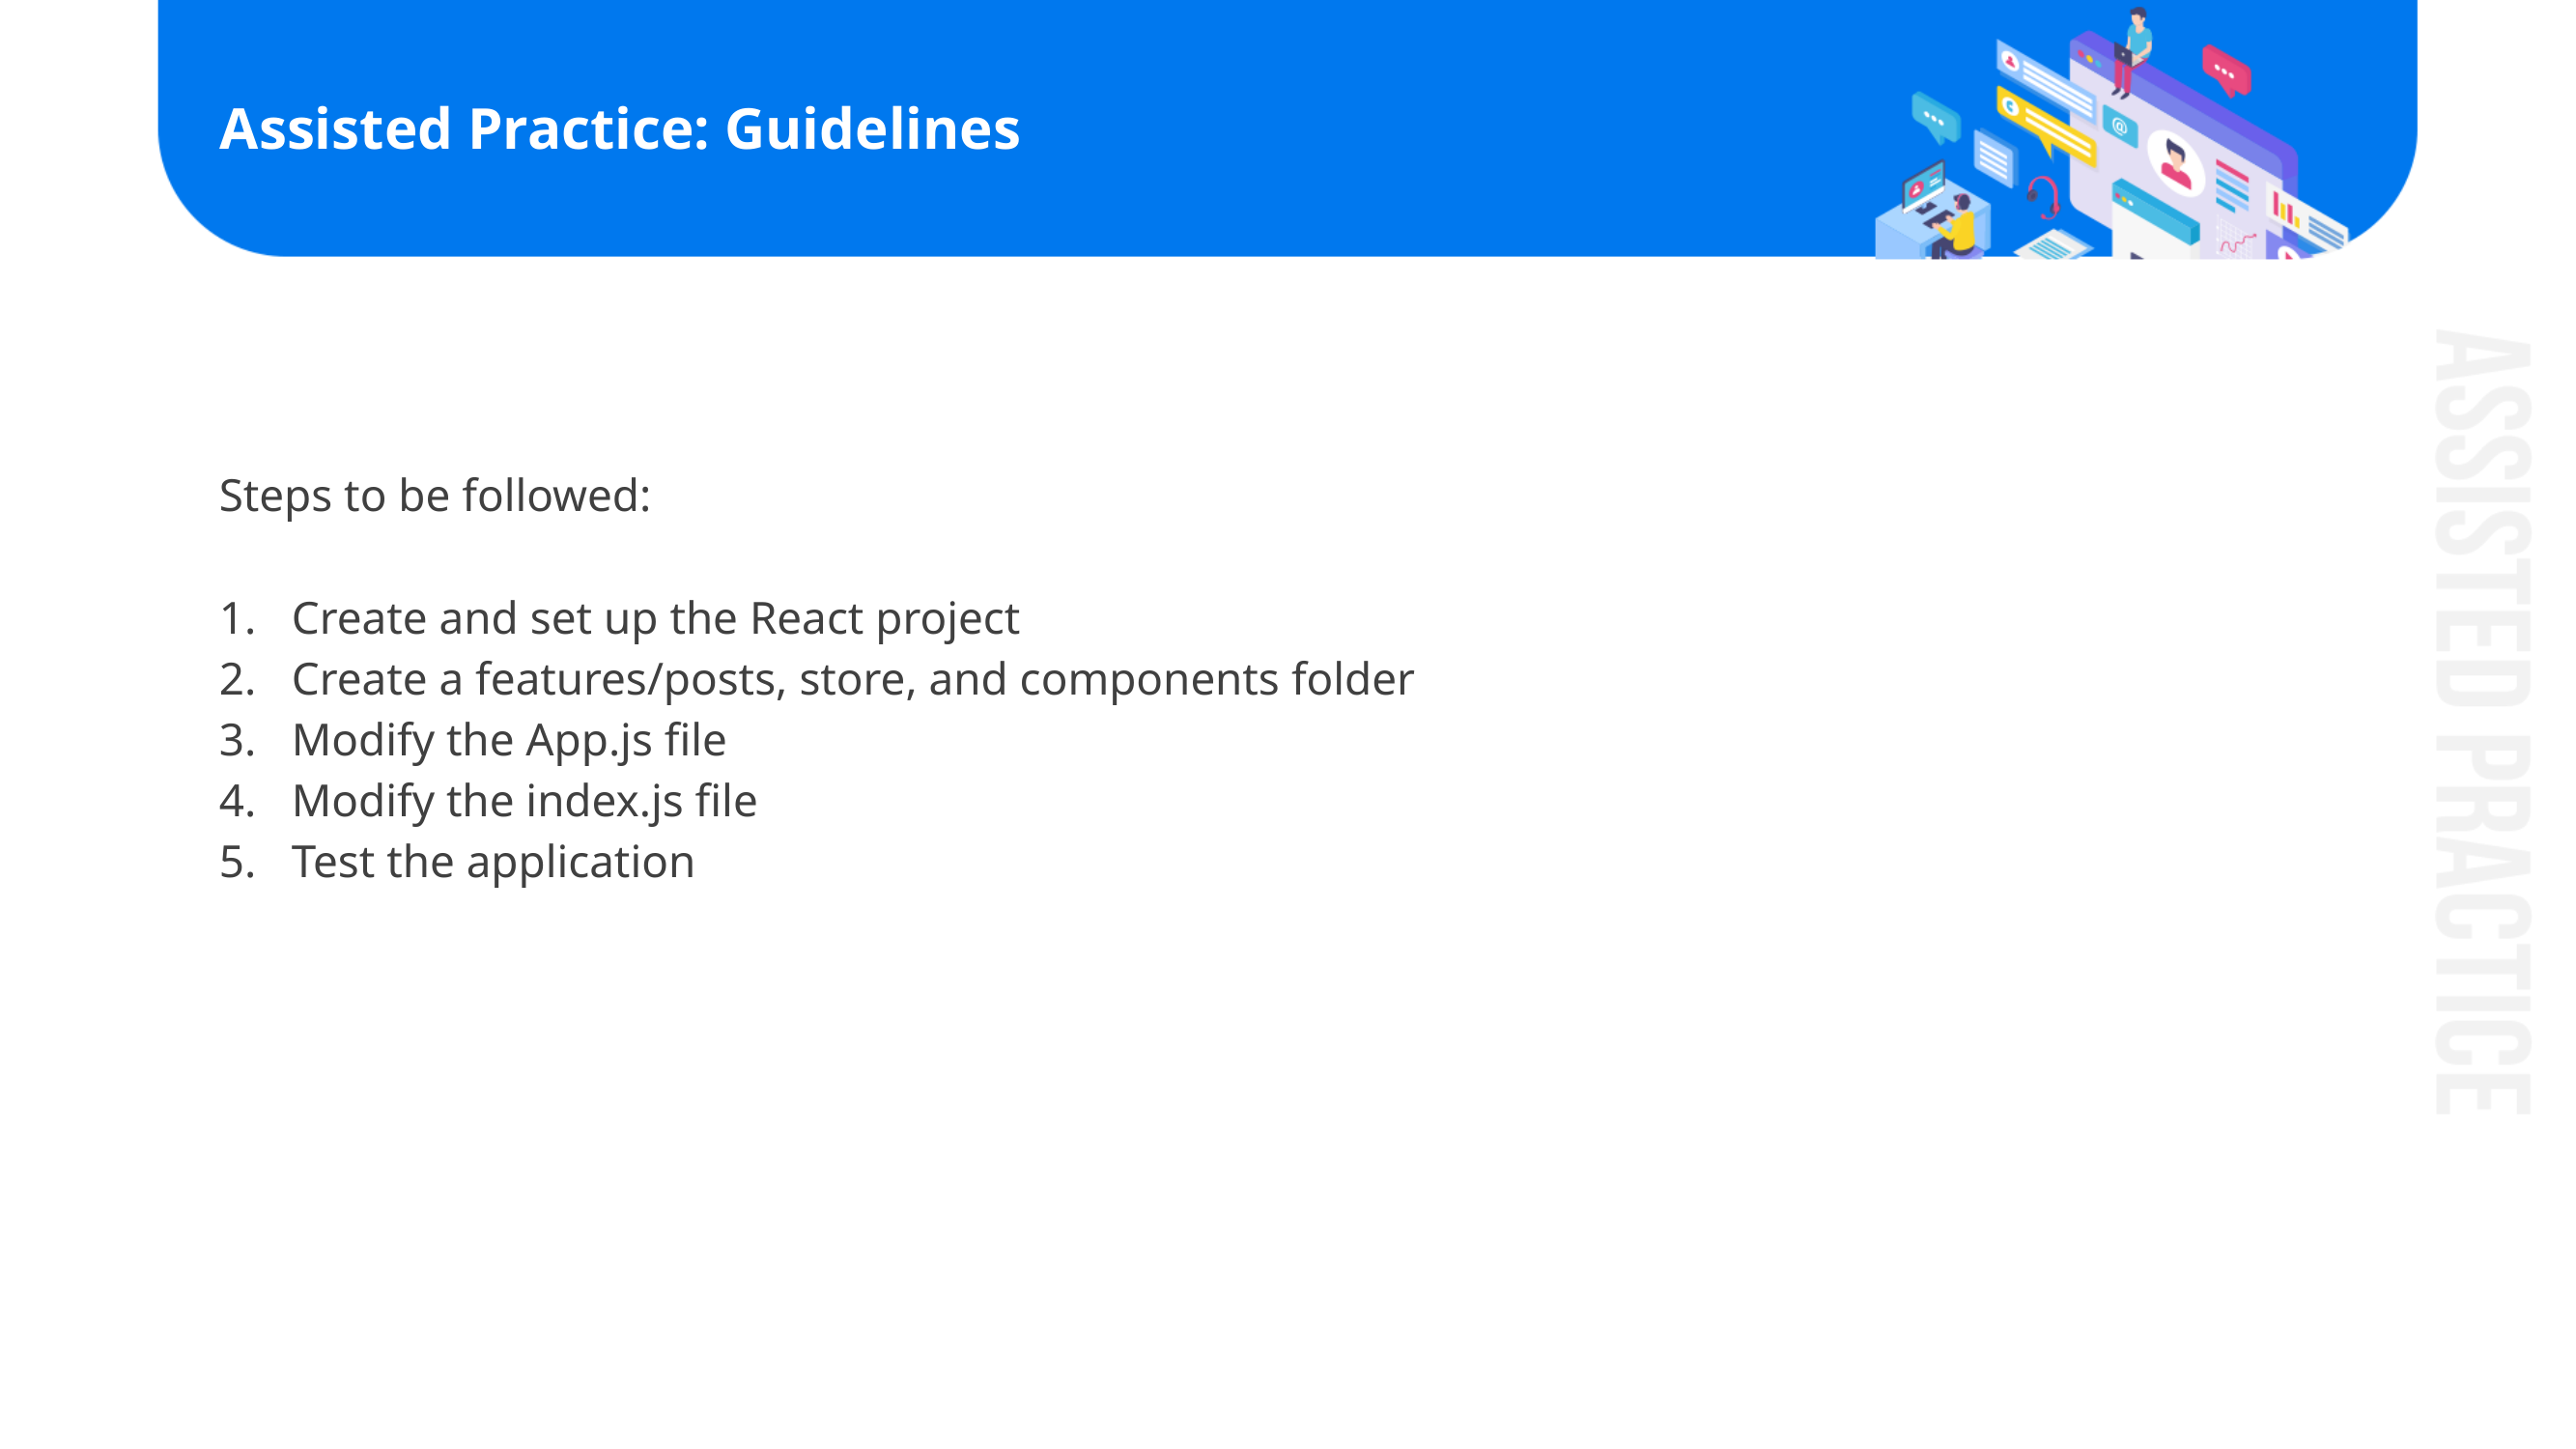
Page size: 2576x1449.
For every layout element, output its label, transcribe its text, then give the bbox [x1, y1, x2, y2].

picture [0, 0, 2576, 1449]
title Assisted Practice: Guidelines [205, 69, 1742, 175]
list Steps to be followed: Create and set up the React project Create a features/posts, store, and components folder Modify the App.js file Modify the index.js file Test the application [204, 452, 2375, 1307]
